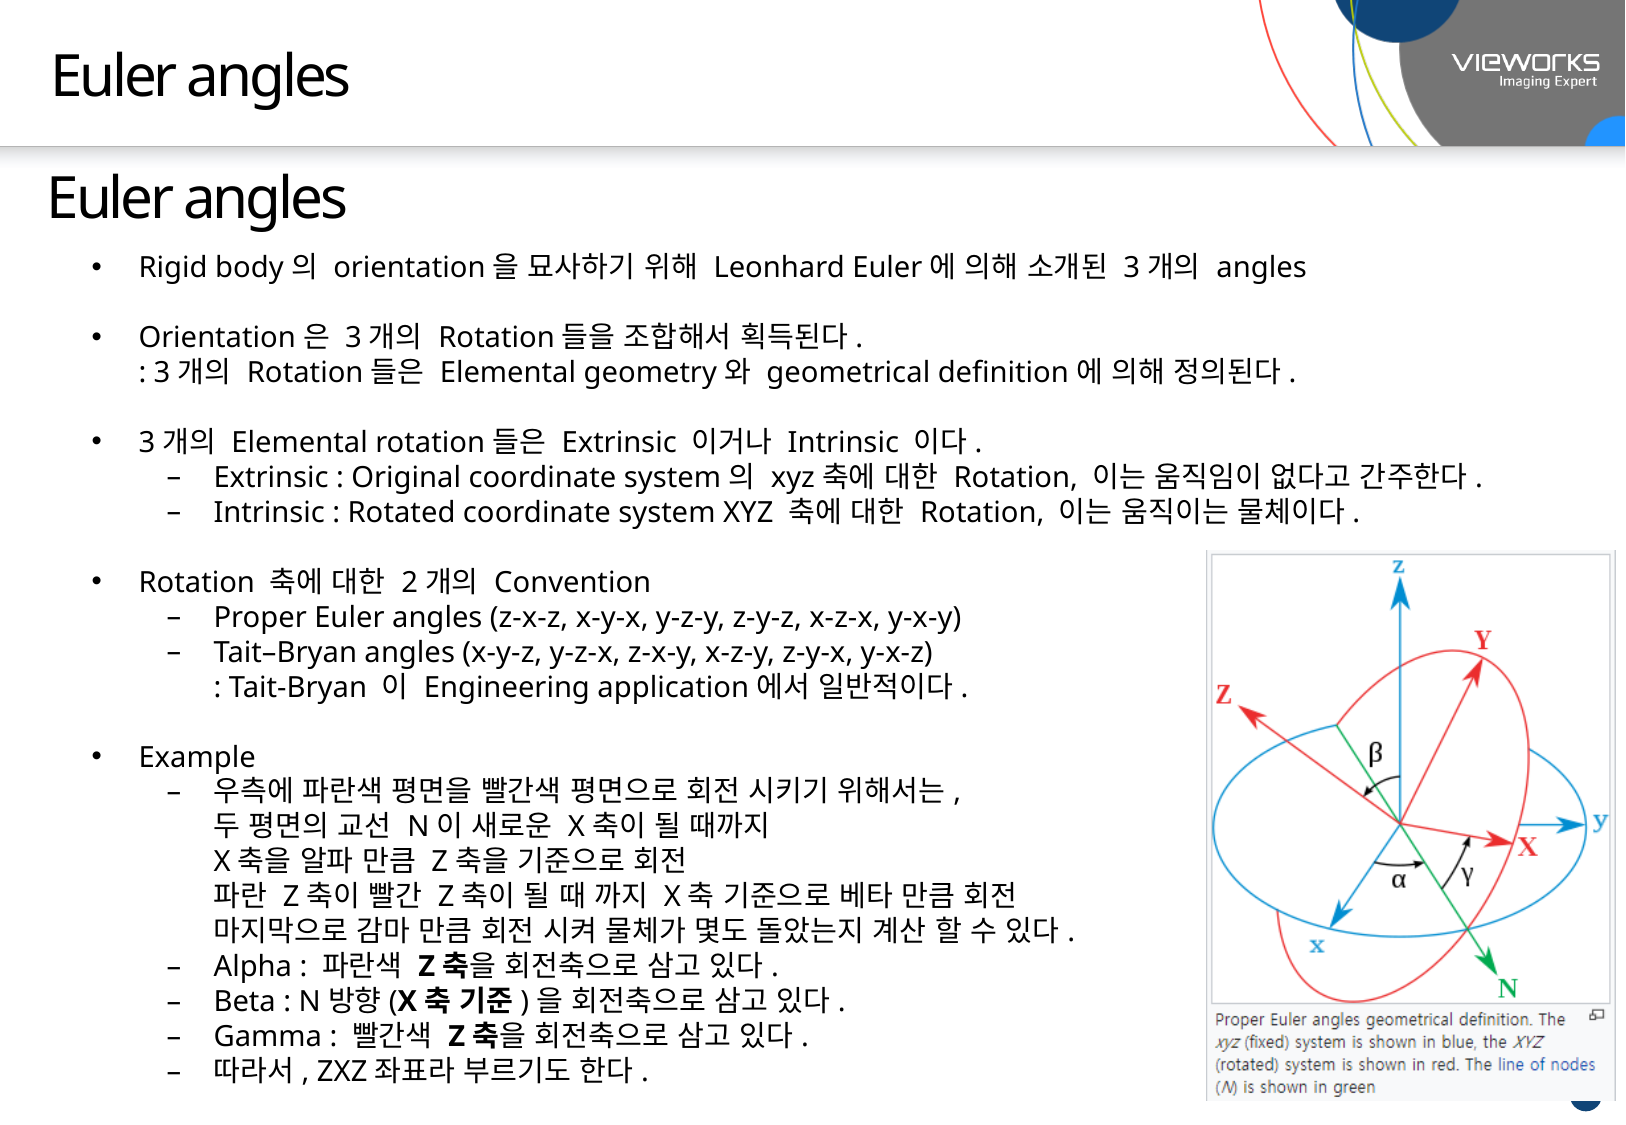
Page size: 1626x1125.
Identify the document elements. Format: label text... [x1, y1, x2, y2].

title Euler angles [35, 24, 1498, 123]
picture [1206, 550, 1616, 1101]
text_box Euler angles [31, 152, 801, 238]
text_box Rigid body의 orientation을 묘사하기 위해 Leonhard Euler에 의해 소개된 3개의 angles Orientation은 3개의 Rotation들을 조합해서 획득된다. : 3개의 Rotation들은 Elemental geometry와 geometrical definition에 의해 정의된다. 3개의 Elemental rotation들은 Extrinsic 이거나 Intrinsic 이다. Extrinsic : Original coordinate system의 xyz축에 대한 Rotation, 이는 움직임이 없다고 간주한다. Intrinsic : Rotated coordinate system XYZ 축에 대한 Rotation, 이는 움직이는 물체이다. Rotation 축에 대한 2개의 Convention Proper Euler angles (z-x-z, x-y-x, y-z-y, z-y-z, x-z-x, y-x-y) Tait–Bryan angles (x-y-z, y-z-x, z-x-y, x-z-y, z-y-x, y-x-z) : Tait-Bryan 이 Engineering application에서 일반적이다. Example 우측에 파란색 평면을 빨간색 평면으로 회전 시키기 위해서는, 두 평면의 교선 N이 새로운 X축이 될 때까지 X축을 알파 만큼 Z축을 기준으로 회전 파란 Z축이 빨간 Z축이 될 때 까지 X축 기준으로 베타 만큼 회전 마지막으로 감마 만큼 회전 시켜 물체가 몇도 돌았는지 계산 할 수 있다. Alpha : 파란색 Z축을 회전축으로 삼고 있다. Beta : N방향(X축 기준)을 회전축으로 삼고 있다. Gamma : 빨간색 Z축을 회전축으로 삼고 있다. 따라서, ZXZ좌표라 부르기도 한다. [76, 241, 1593, 1125]
picture [1255, 0, 1625, 146]
